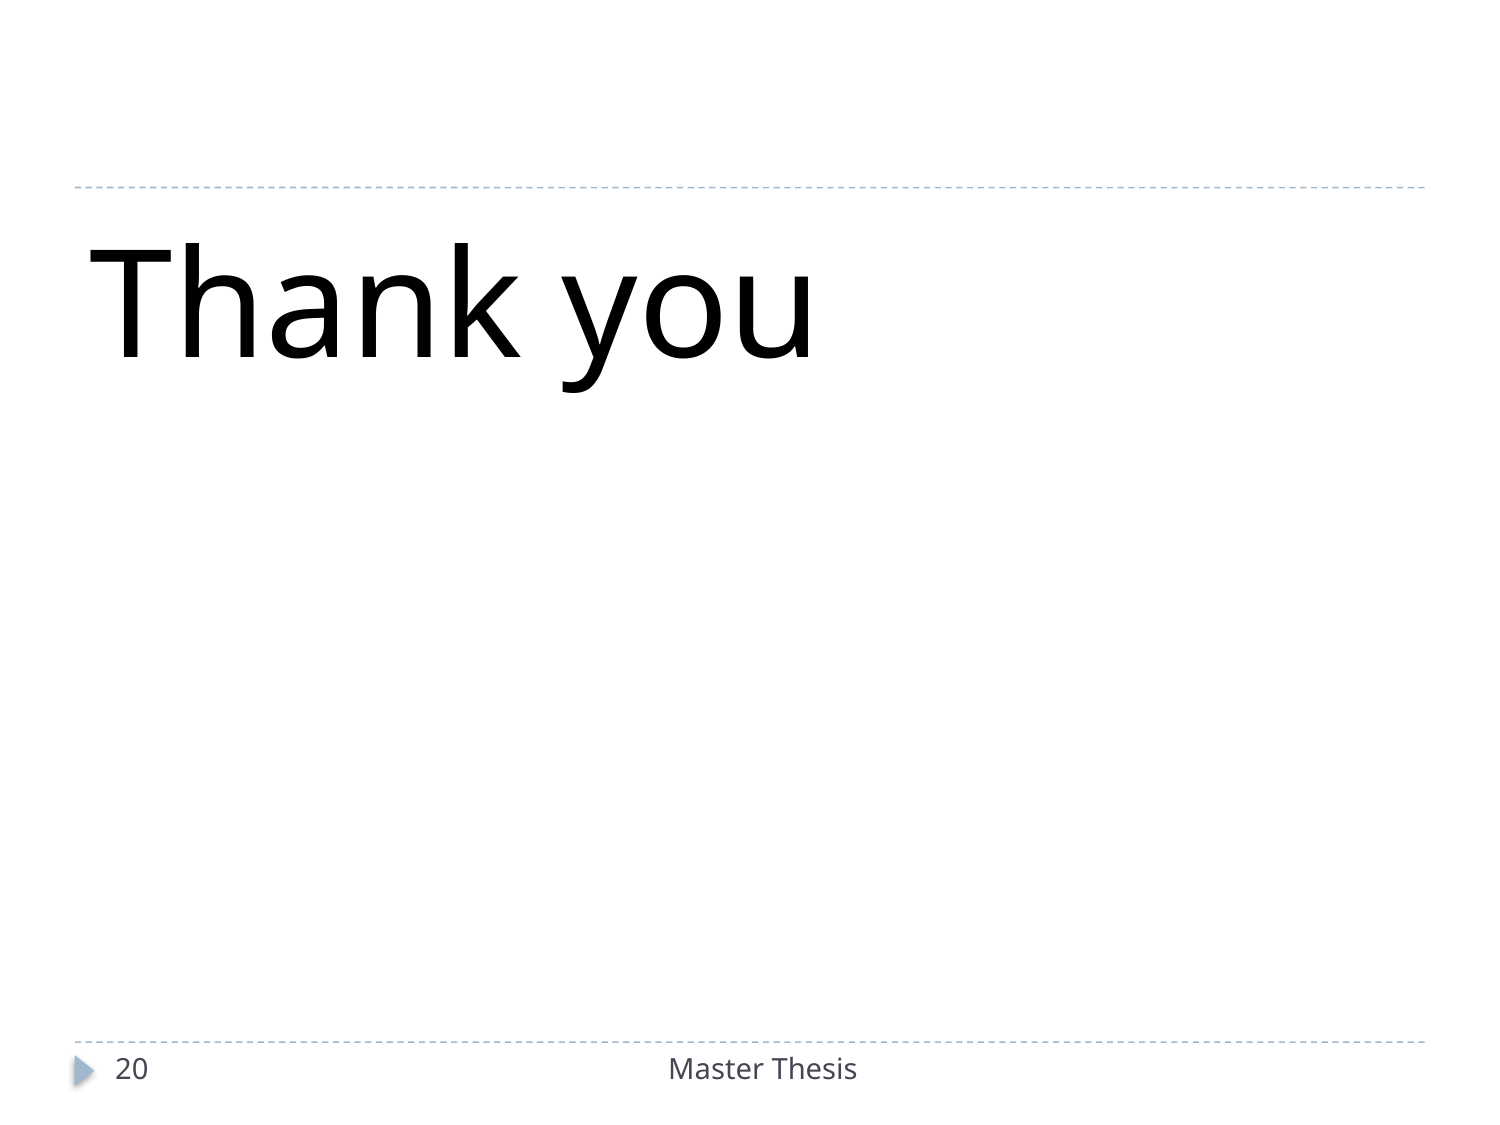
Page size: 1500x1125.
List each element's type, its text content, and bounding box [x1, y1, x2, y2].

footer Master Thesis [475, 1042, 1051, 1103]
list Thank you [75, 200, 1425, 1010]
slide_number 20 [100, 1042, 426, 1103]
